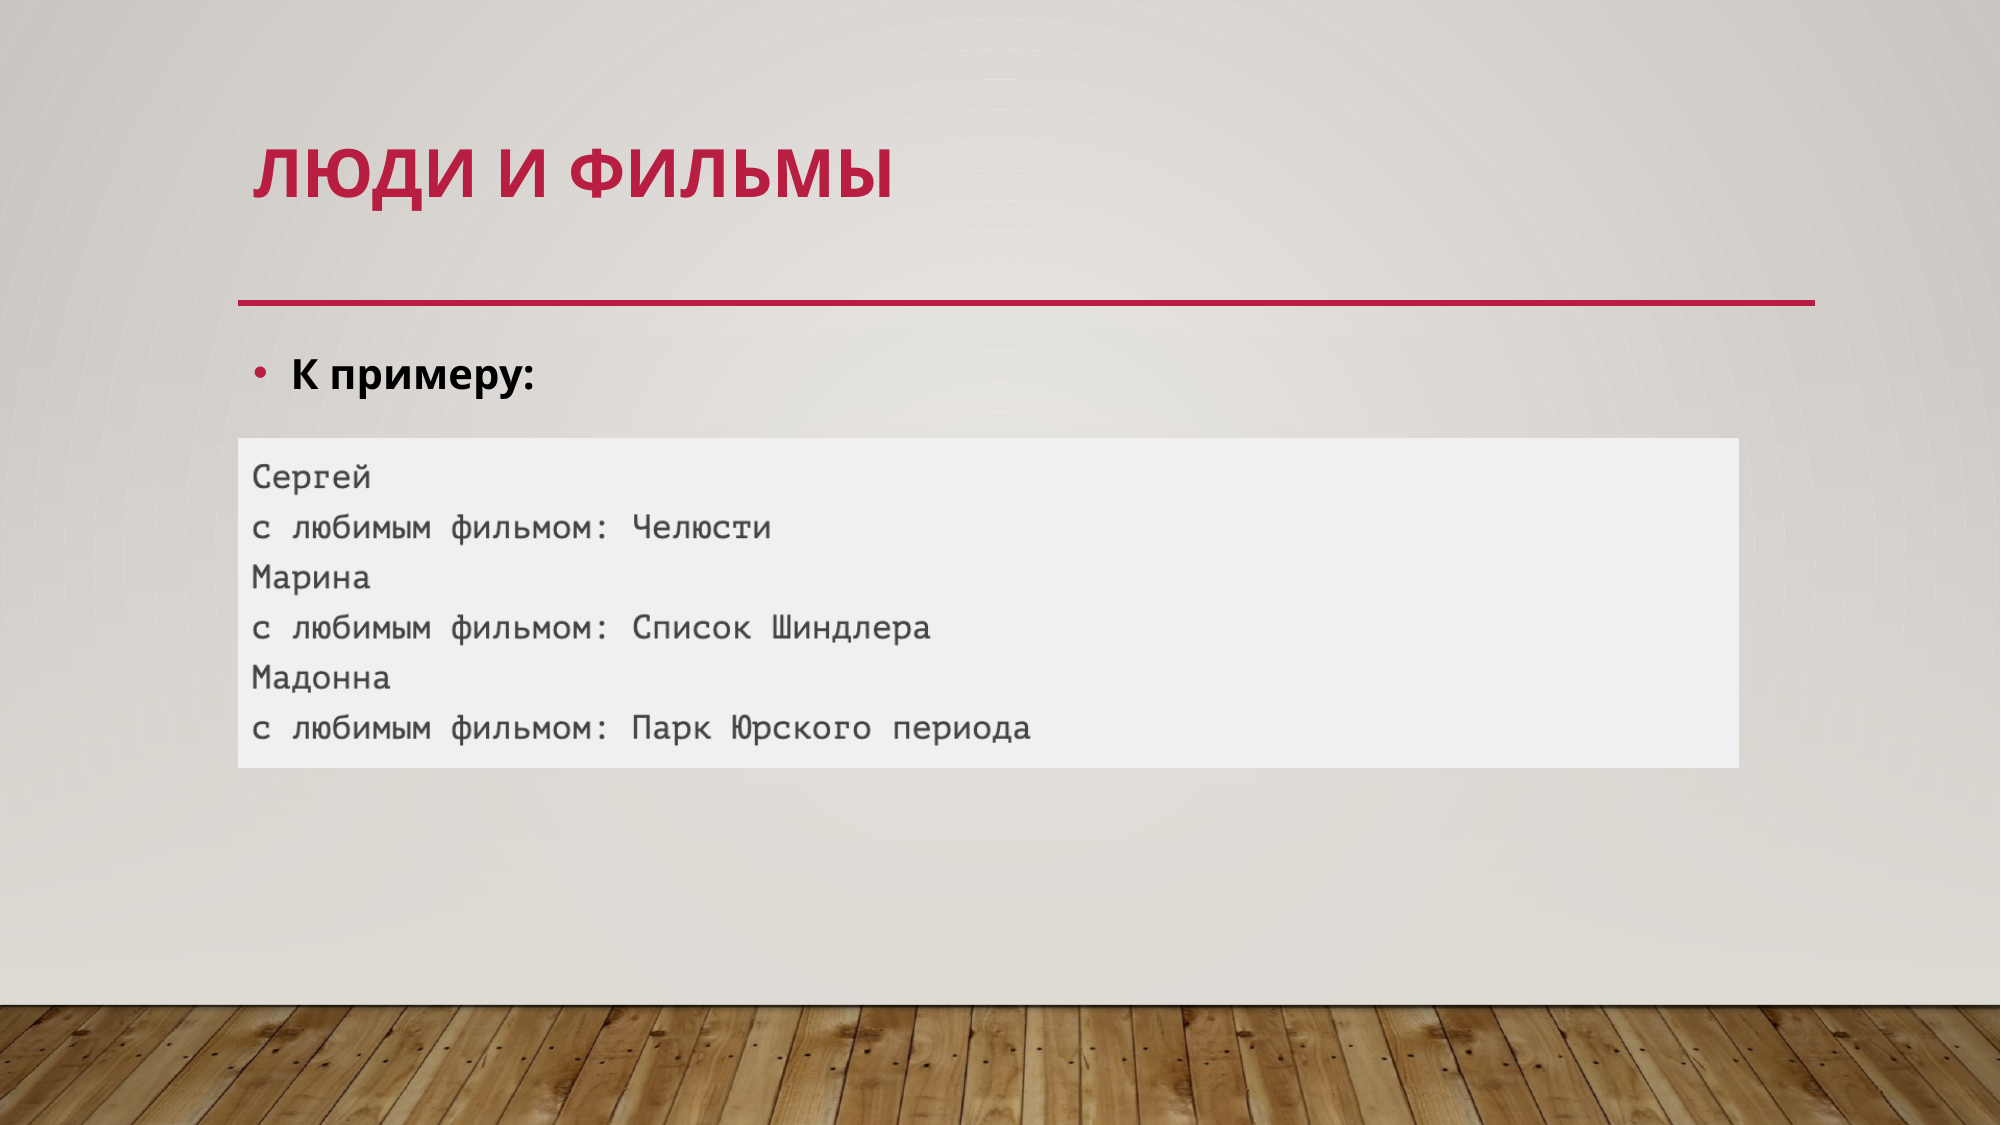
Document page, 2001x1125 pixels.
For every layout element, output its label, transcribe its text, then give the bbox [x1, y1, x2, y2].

title Люди и фильмы [238, 131, 1814, 305]
picture [0, 1005, 2000, 1125]
list К примеру: [238, 330, 1833, 413]
picture [237, 438, 1739, 768]
